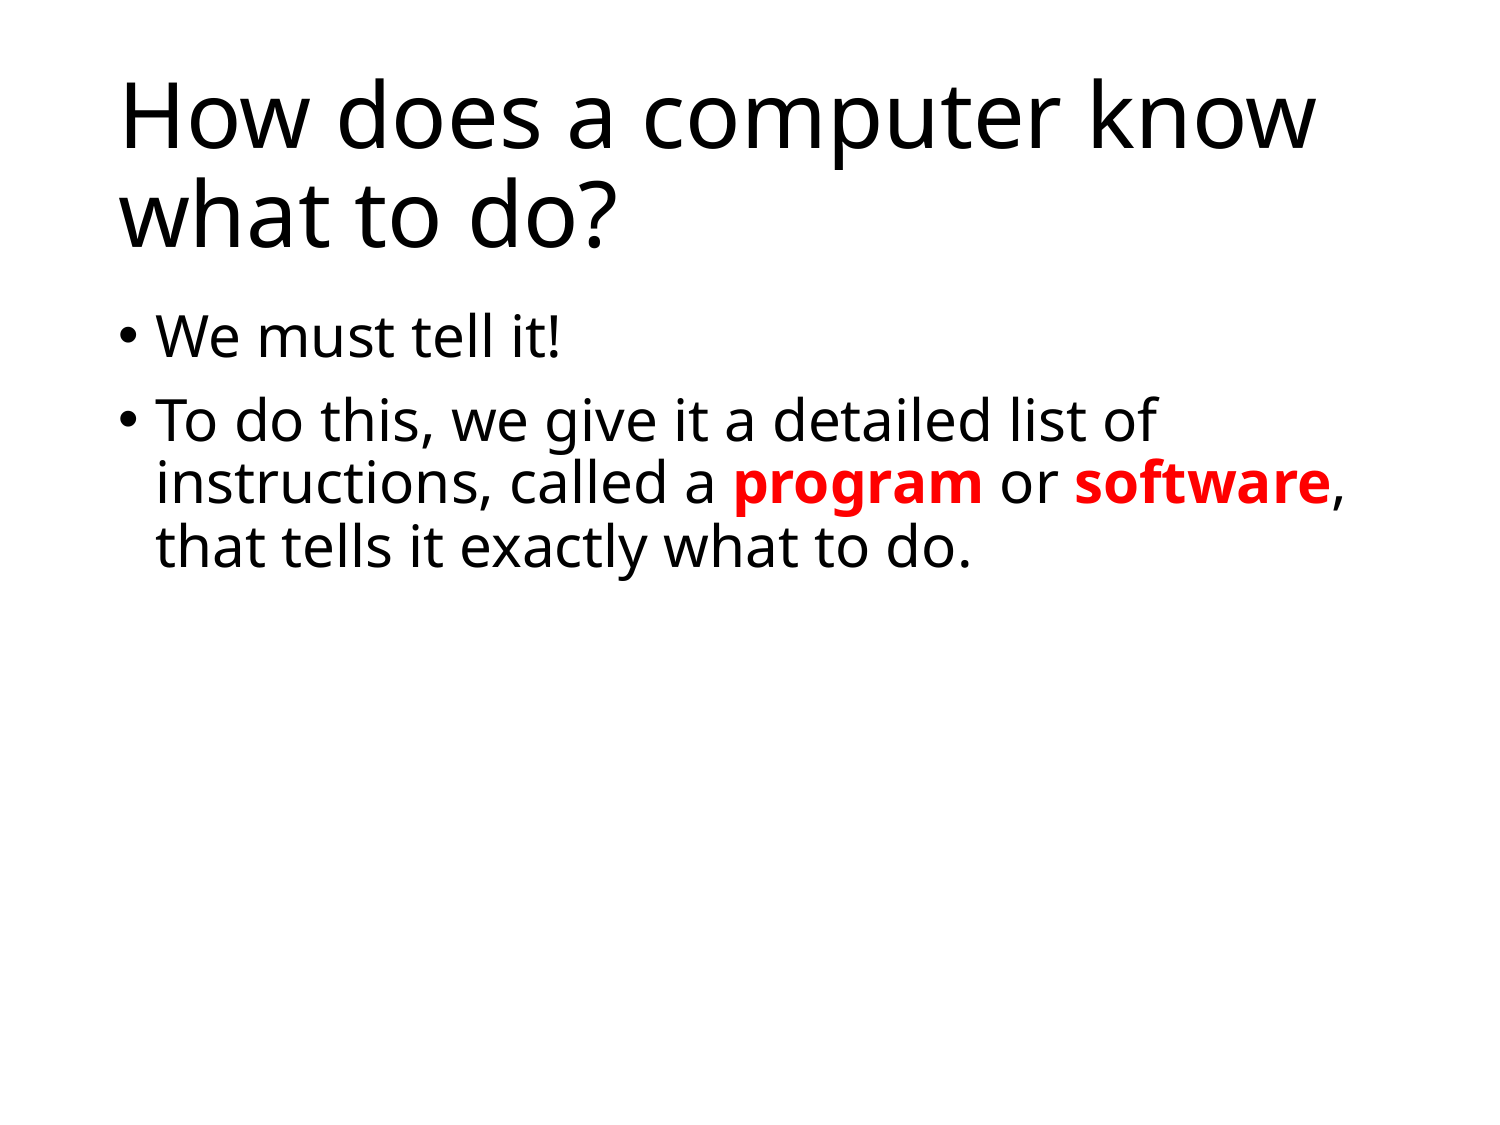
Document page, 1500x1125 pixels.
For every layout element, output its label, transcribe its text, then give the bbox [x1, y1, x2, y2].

list We must tell it! To do this, we give it a detailed list of instructions, called a program or software, that tells it exactly what to do. [103, 299, 1397, 1014]
title How does a computer know what to do? [103, 59, 1397, 278]
